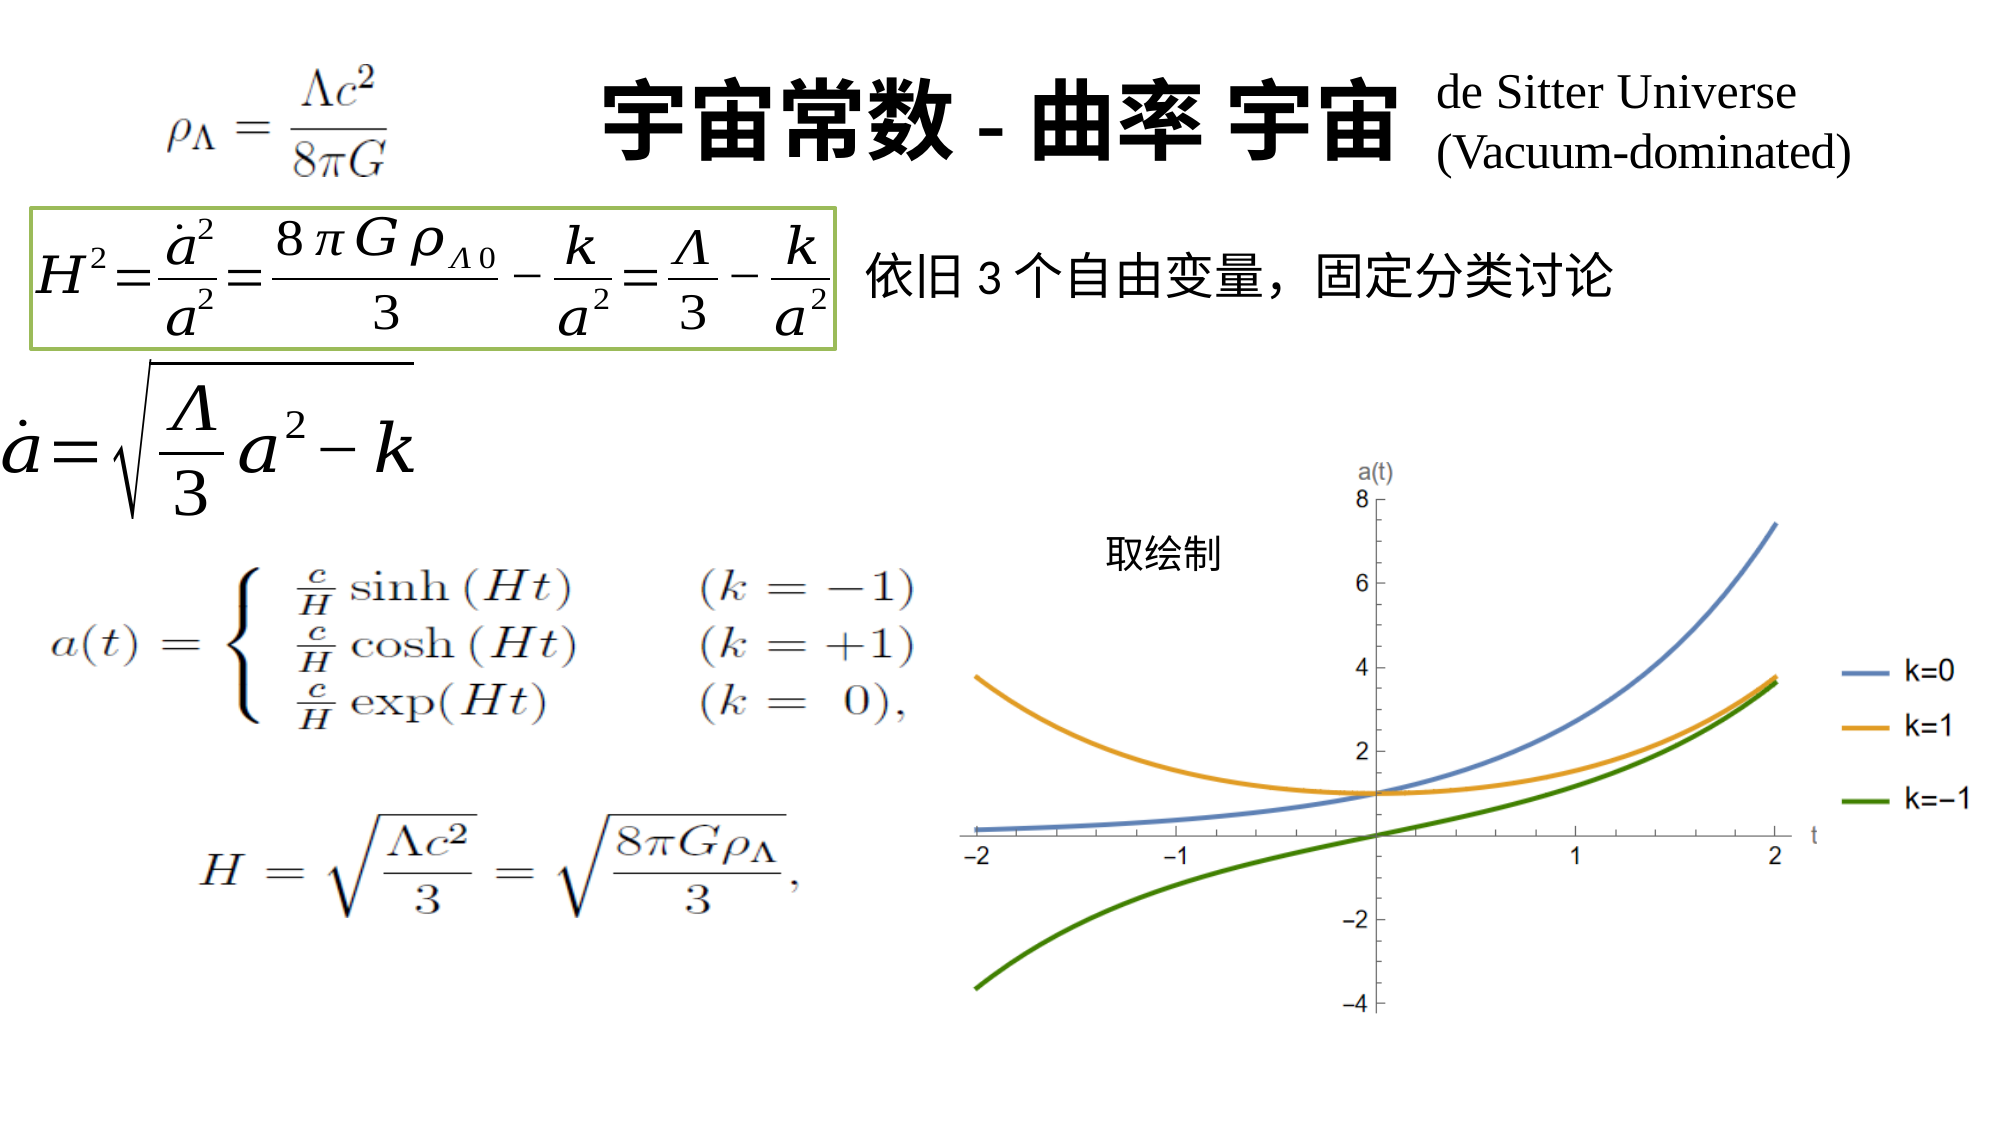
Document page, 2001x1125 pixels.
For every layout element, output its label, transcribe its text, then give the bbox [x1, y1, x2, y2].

picture [166, 64, 417, 178]
title de Sitter Universe (Vacuum-dominated) [1433, 55, 1900, 247]
text_box 宇宙常数-曲率 宇宙 [370, 61, 1630, 172]
picture [949, 462, 1972, 1017]
picture [49, 567, 914, 918]
